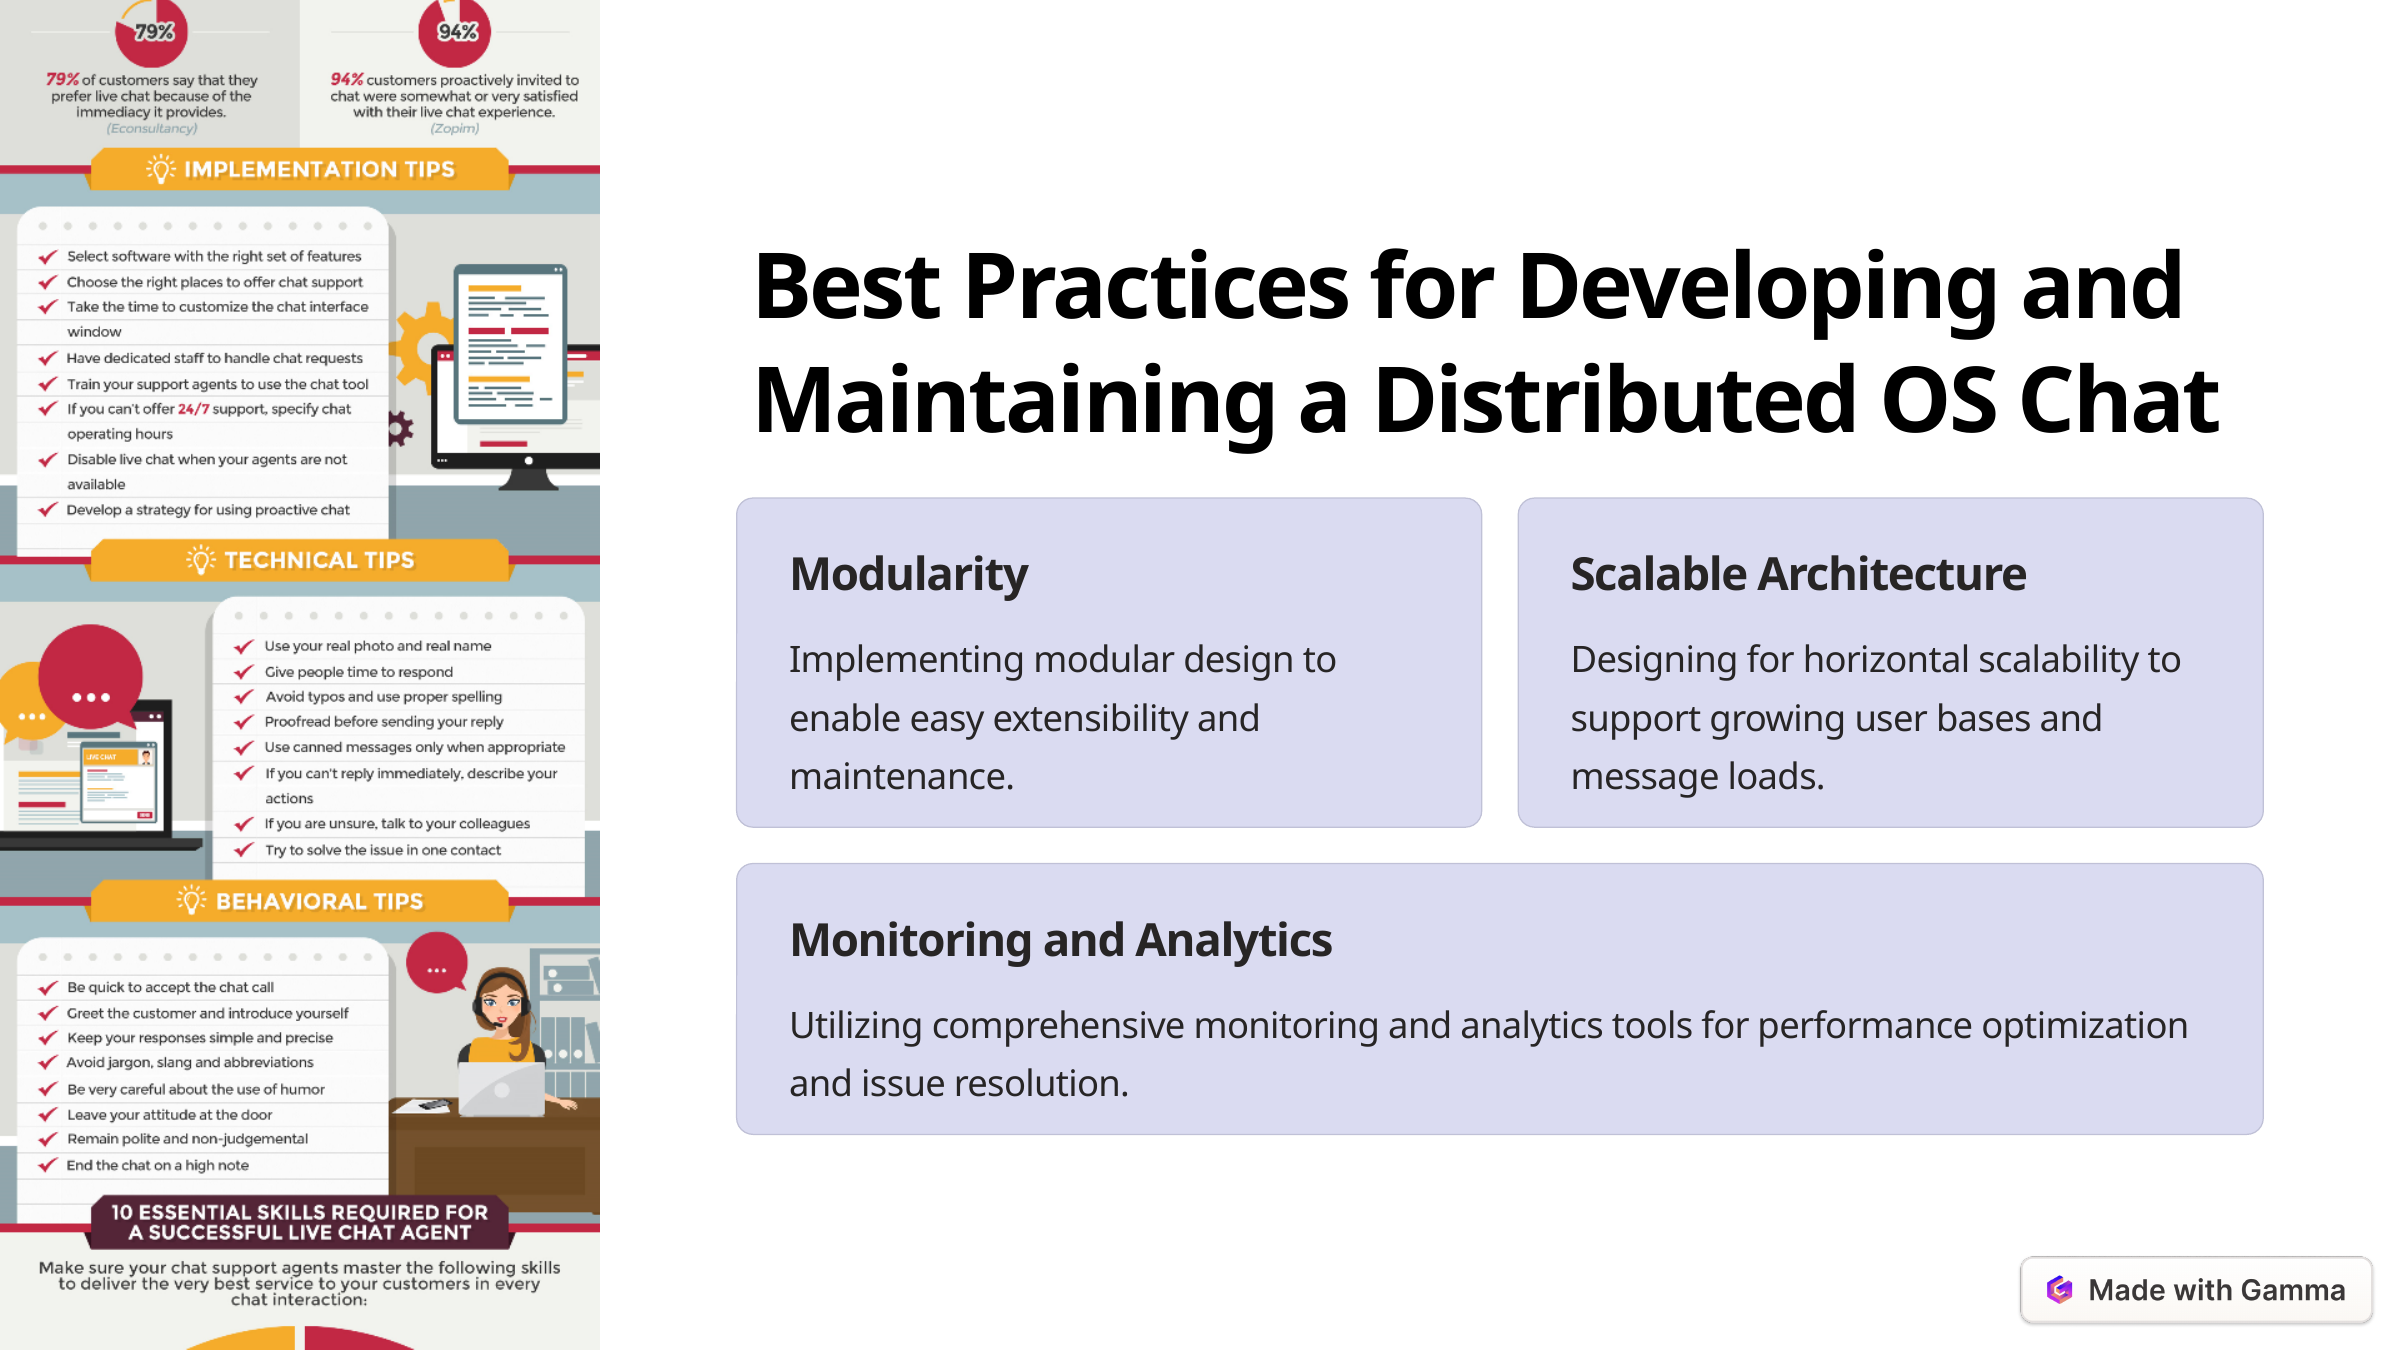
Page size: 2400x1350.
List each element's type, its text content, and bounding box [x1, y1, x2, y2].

text_box Utilizing comprehensive monitoring and analytics tools for performance optimization and issue resolution. [774, 980, 2226, 1097]
picture [0, 0, 600, 1350]
text_box Designing for horizontal scalability to support growing user bases and message loads. [1555, 614, 2226, 790]
picture [2008, 1244, 2385, 1335]
text_box [736, 863, 2264, 1135]
text_box [736, 498, 1482, 828]
text_box [1518, 498, 2264, 828]
text_box Implementing modular design to enable easy extensibility and maintenance. [774, 614, 1444, 732]
text_box Modularity [774, 535, 1230, 593]
text_box Scalable Architecture [1555, 535, 2012, 593]
text_box [600, 0, 2400, 1350]
text_box Monitoring and Analytics [774, 901, 1301, 959]
text_box Best Practices for Developing and Maintaining a Distributed OS Chat [736, 215, 2264, 444]
